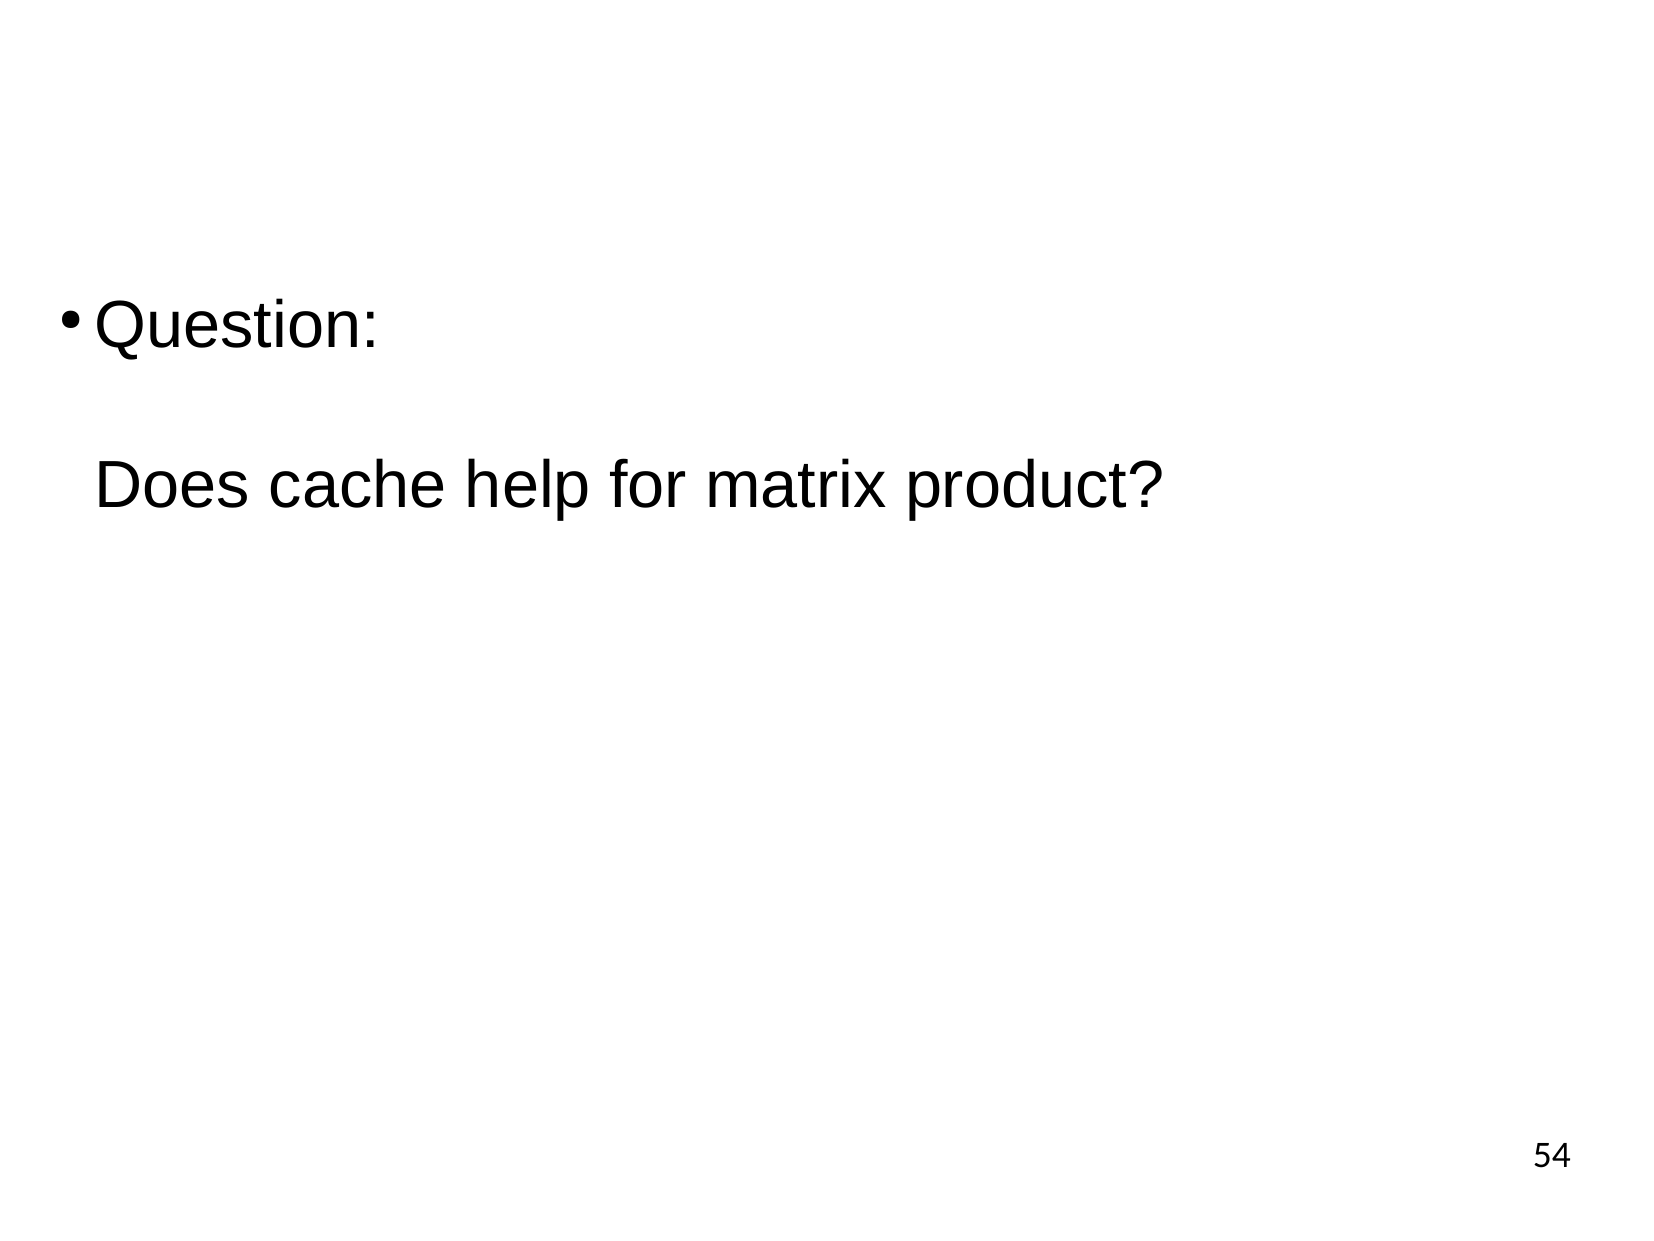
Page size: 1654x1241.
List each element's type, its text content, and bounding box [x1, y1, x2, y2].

text_box 54 [1185, 1129, 1571, 1216]
title Question: Does cache help for matrix product? [59, 281, 1548, 522]
